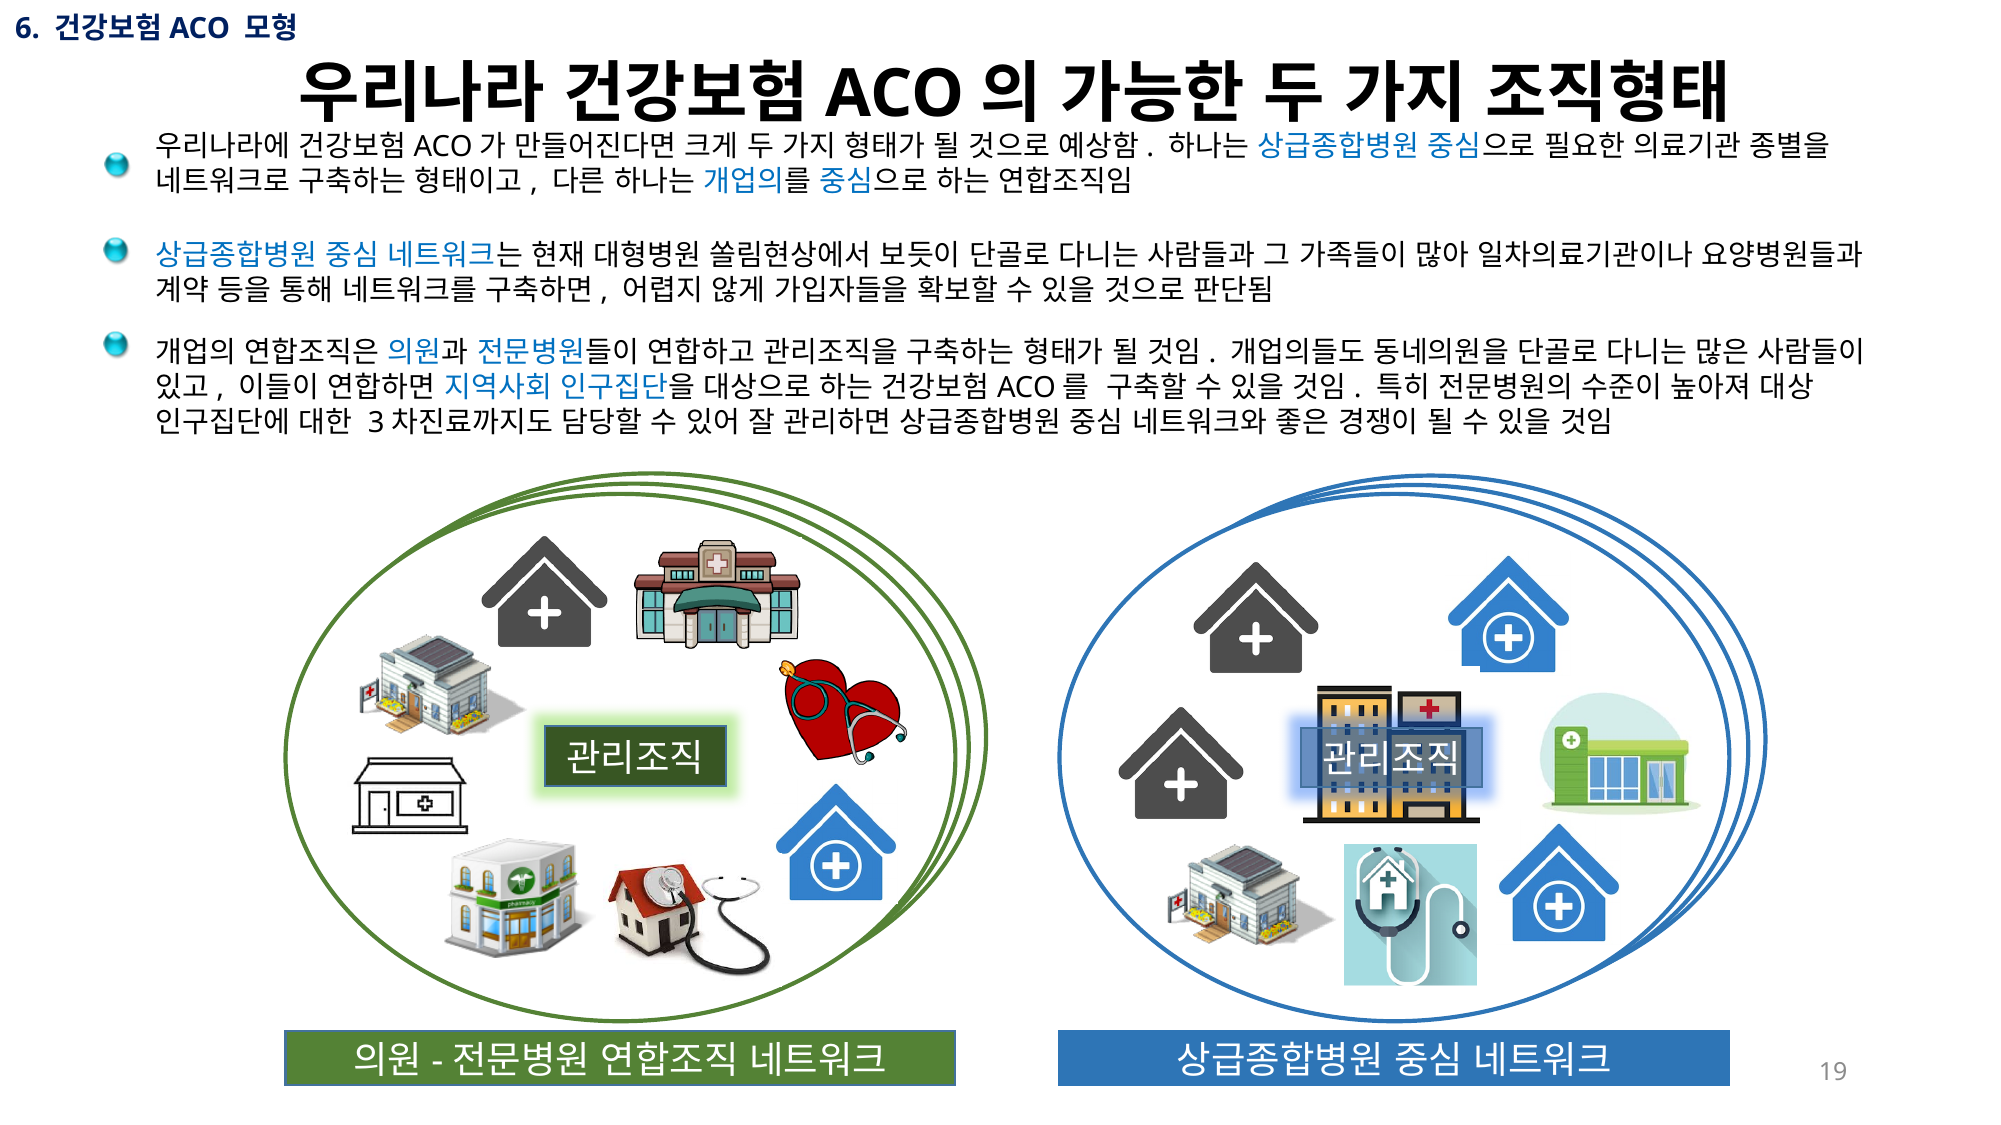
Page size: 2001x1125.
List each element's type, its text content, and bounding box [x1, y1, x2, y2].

slide_number 19 [1412, 1042, 1863, 1103]
footer 6. 건강보험ACO 모형 [0, 5, 452, 48]
picture [104, 151, 132, 181]
text_box 우리나라에 건강보험ACO가 만들어진다면 크게 두 가지 형태가 될 것으로 예상함. 하나는 상급종합병원 중심으로 필요한 의료기관 종별을 네트워크로 구축하는 형태이고, 다른 하나는 개업의를 중심으로 하는 연합조직임 [140, 140, 1930, 219]
text_box 우리나라 건강보험ACO의 가능한 두 가지 조직형태 [116, 51, 1842, 176]
text_box [199, 231, 224, 256]
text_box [285, 473, 987, 1086]
text_box 상급종합병원 중심 네트워크는 현재 대형병원 쏠림현상에서 보듯이 단골로 다니는 사람들과 그 가족들이 많아 일차의료기관이나 요양병원들과 계약 등을 통해 네트워크를 구축하면, 어렵지 않게 가입자들을 확보할 수 있을 것으로 판단됨 [140, 233, 1916, 310]
text_box [224, 256, 249, 281]
text_box 개업의 연합조직은 의원과 전문병원들이 연합하고 관리조직을 구축하는 형태가 될 것임. 개업의들도 동네의원을 단골로 다니는 많은 사람들이 있고, 이들이 연합하면 지역사회 인구집단을 대상으로 하는 건강보험ACO를 구축할 수 있을 것임. 특히 전문병원의 수준이 높아져 대상 인구집단에 대한 3차진료까지도 담당할 수 있어 잘 관리하면 상급종합병원 중심 네트워크와 좋은 경쟁이 될 수 있을 것임 [140, 328, 1917, 443]
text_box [1059, 475, 1766, 1086]
picture [103, 330, 131, 360]
picture [103, 236, 131, 266]
